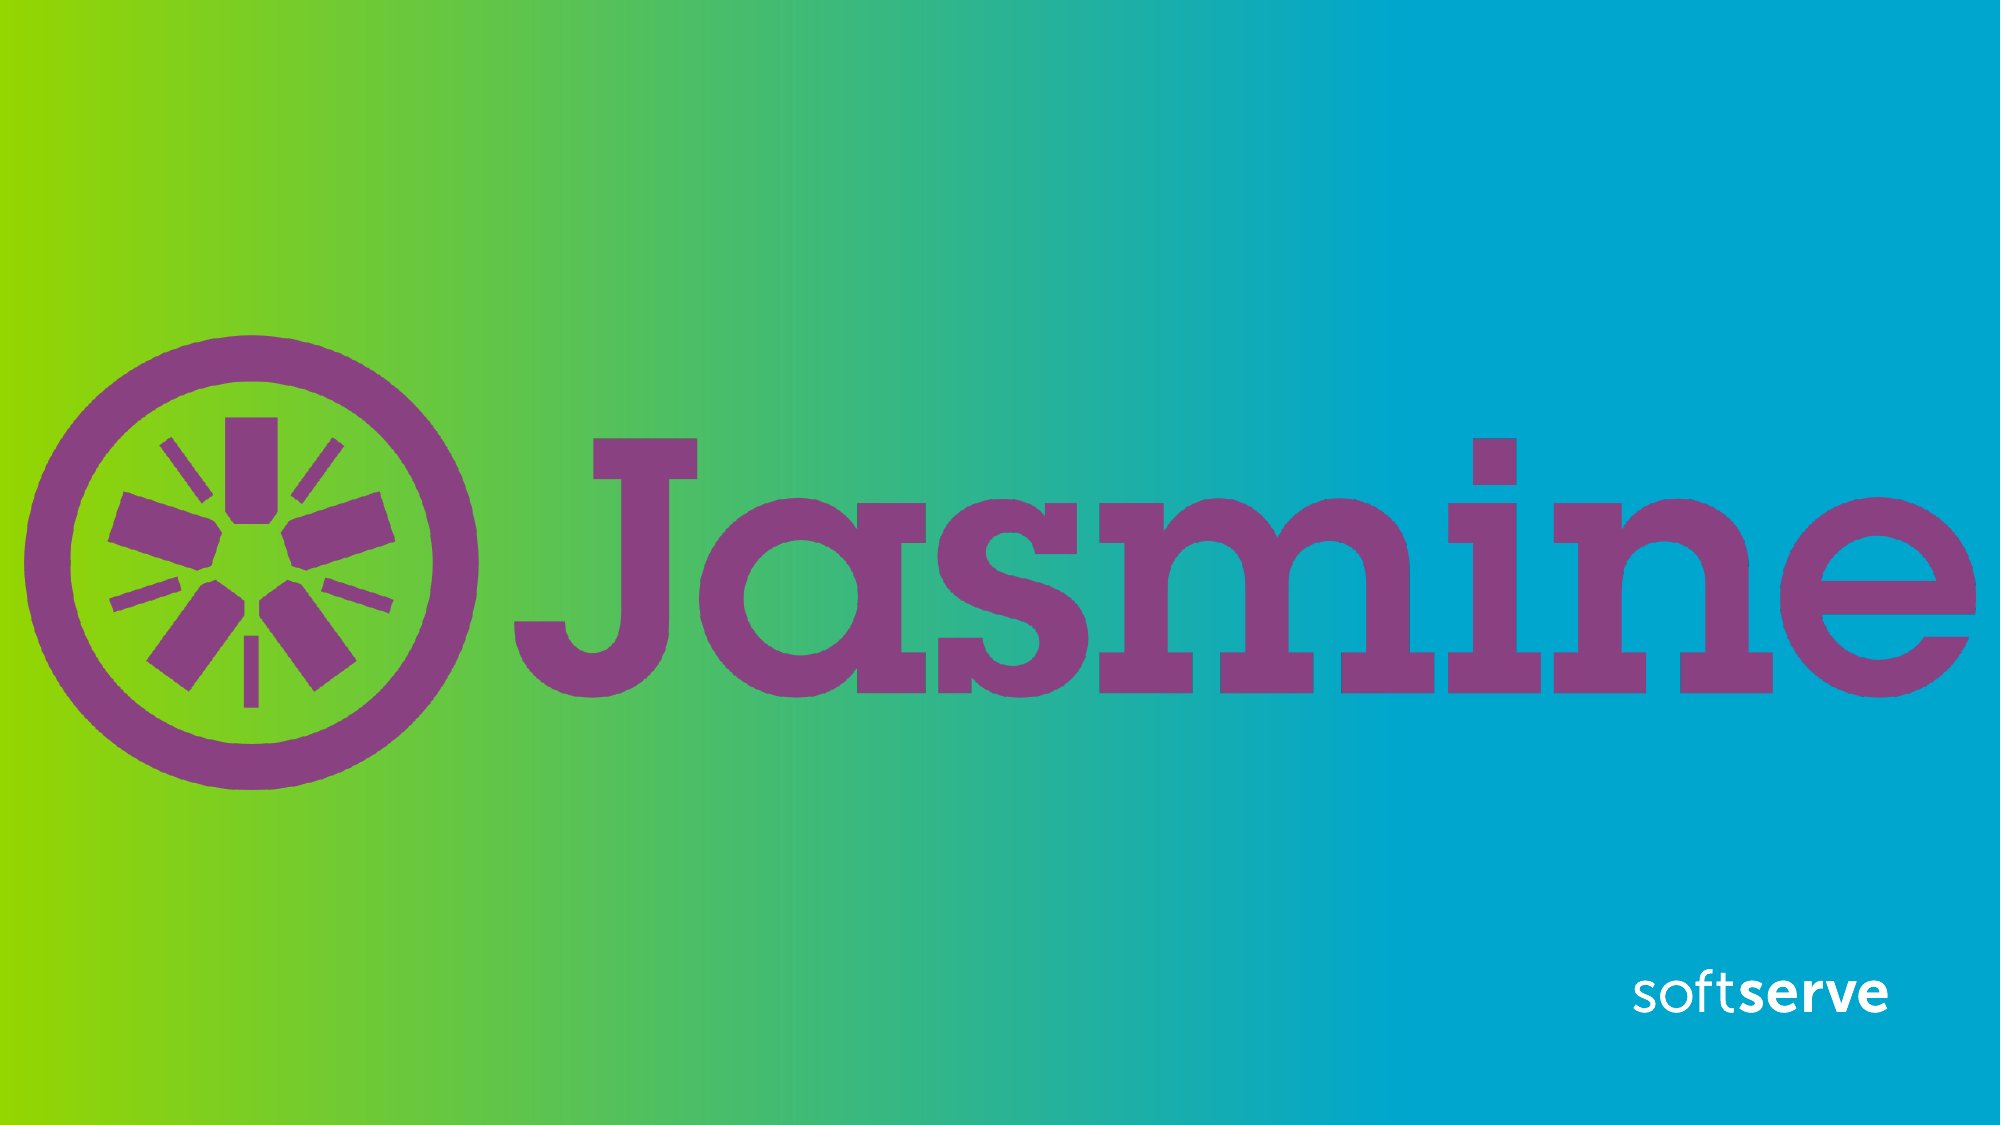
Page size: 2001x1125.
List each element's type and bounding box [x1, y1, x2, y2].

picture [1474, 439, 1516, 484]
picture [1449, 504, 1540, 692]
picture [24, 335, 1433, 790]
picture [1554, 499, 1772, 692]
picture [1781, 498, 1975, 697]
